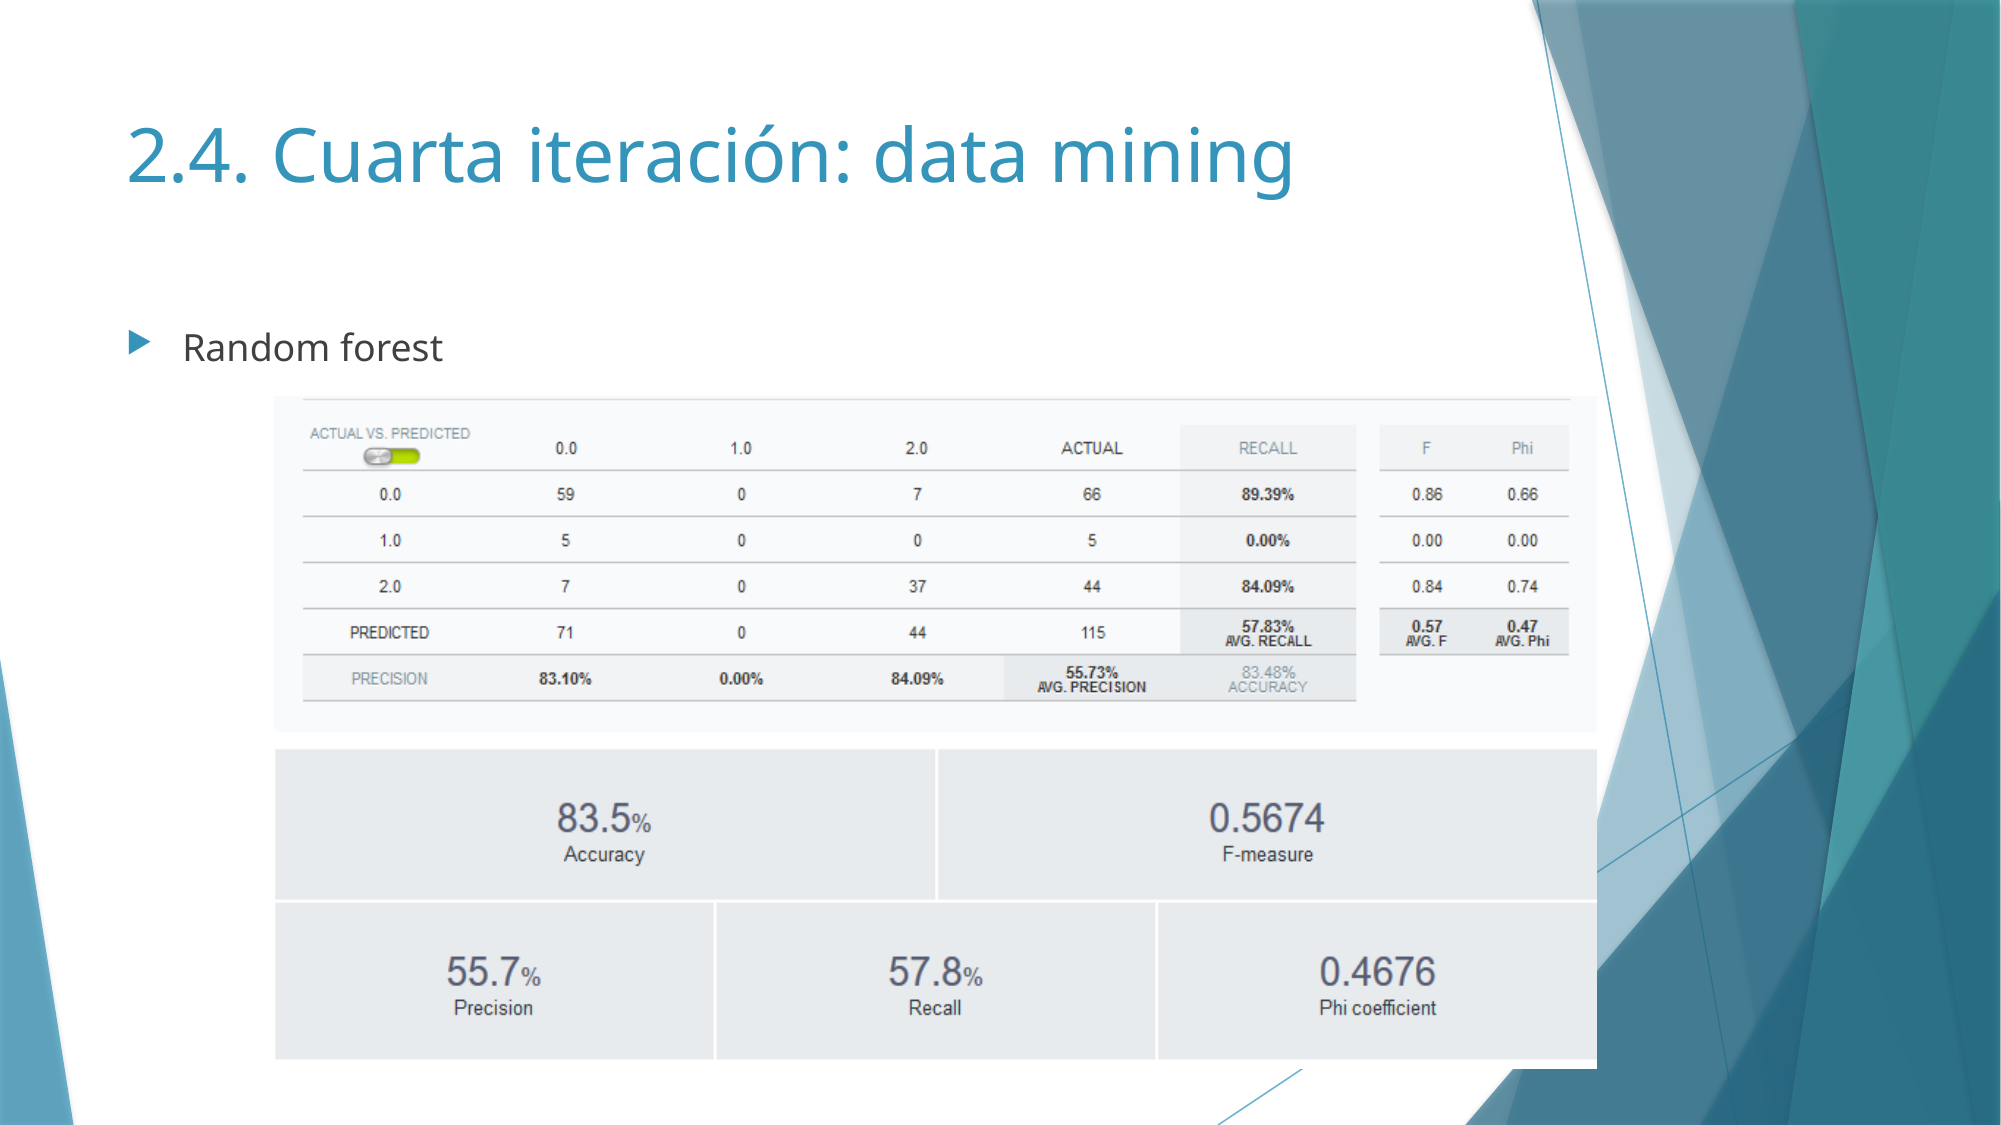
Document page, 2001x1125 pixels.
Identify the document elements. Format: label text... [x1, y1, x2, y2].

title 2.4. Cuarta iteración: data mining [111, 99, 1522, 316]
picture [270, 395, 1598, 1069]
list Random forest [111, 316, 1522, 954]
